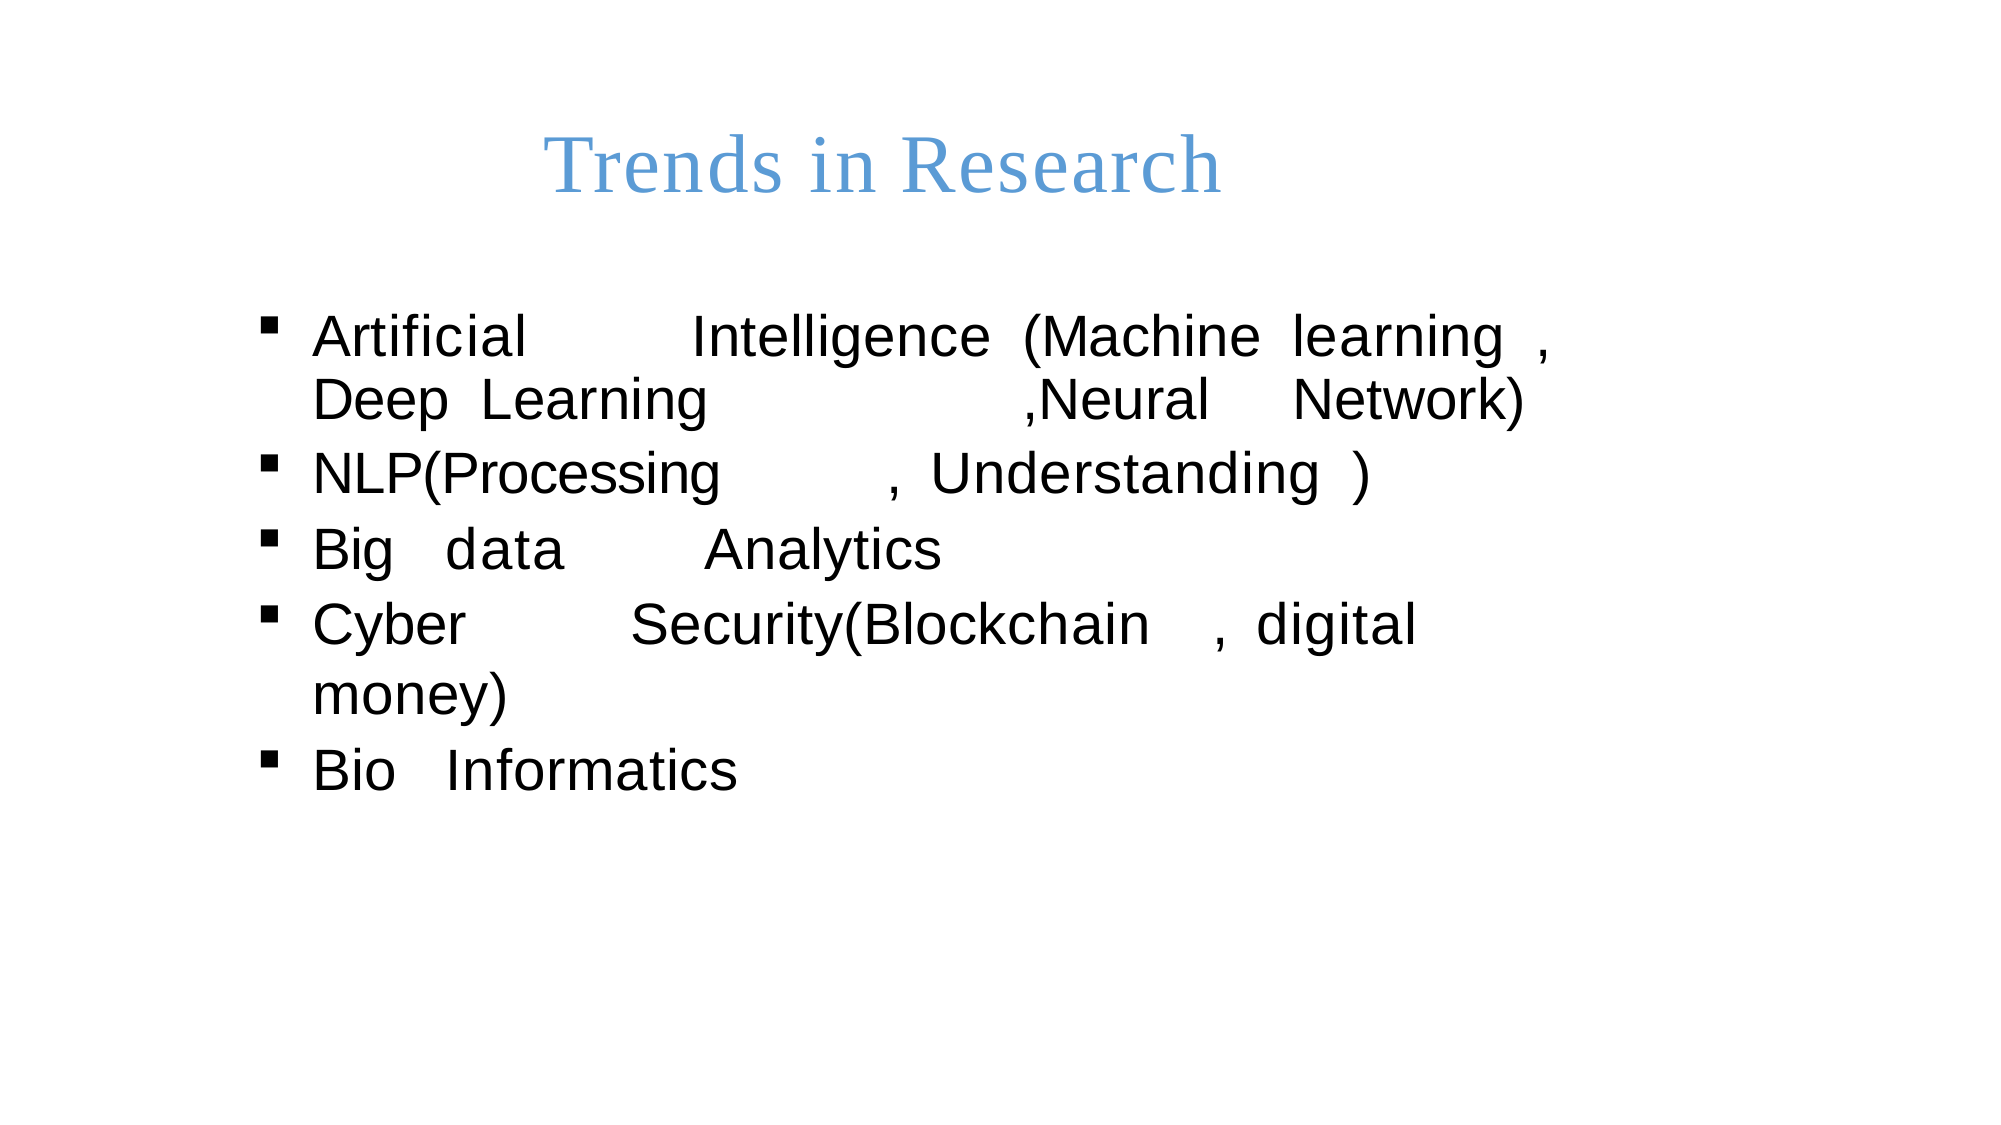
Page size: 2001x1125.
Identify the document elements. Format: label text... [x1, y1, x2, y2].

text_box Trends in Research Artificial Intelligence (Machine learning , Deep Learning ,Neural Network) NLP(Processing , Understanding ) Big data Analytics Cyber Security(Blockchain , digital money) Bio Informatics [179, 107, 1585, 802]
